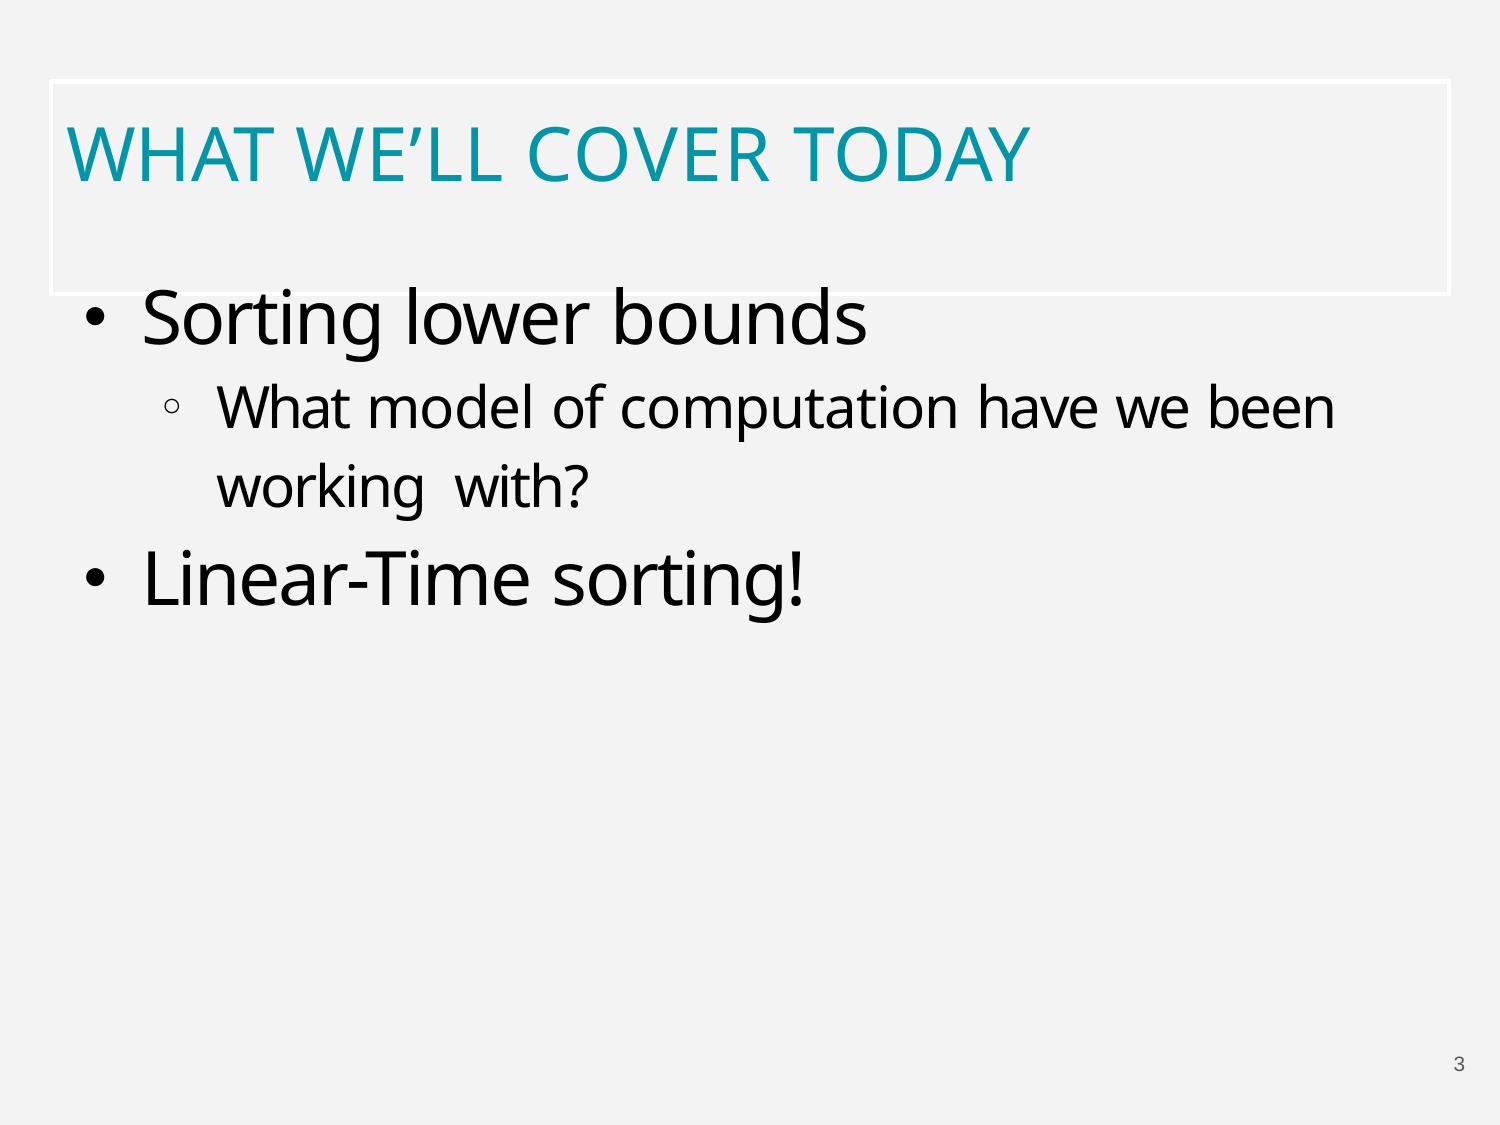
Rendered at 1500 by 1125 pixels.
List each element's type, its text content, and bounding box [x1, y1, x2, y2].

list Sorting lower bounds What model of computation have we been working with? Linear-Time sorting! [73, 251, 1427, 907]
slide_number 2 [1449, 1050, 1470, 1125]
title WHAT WE’LL COVER TODAY [51, 81, 1449, 294]
